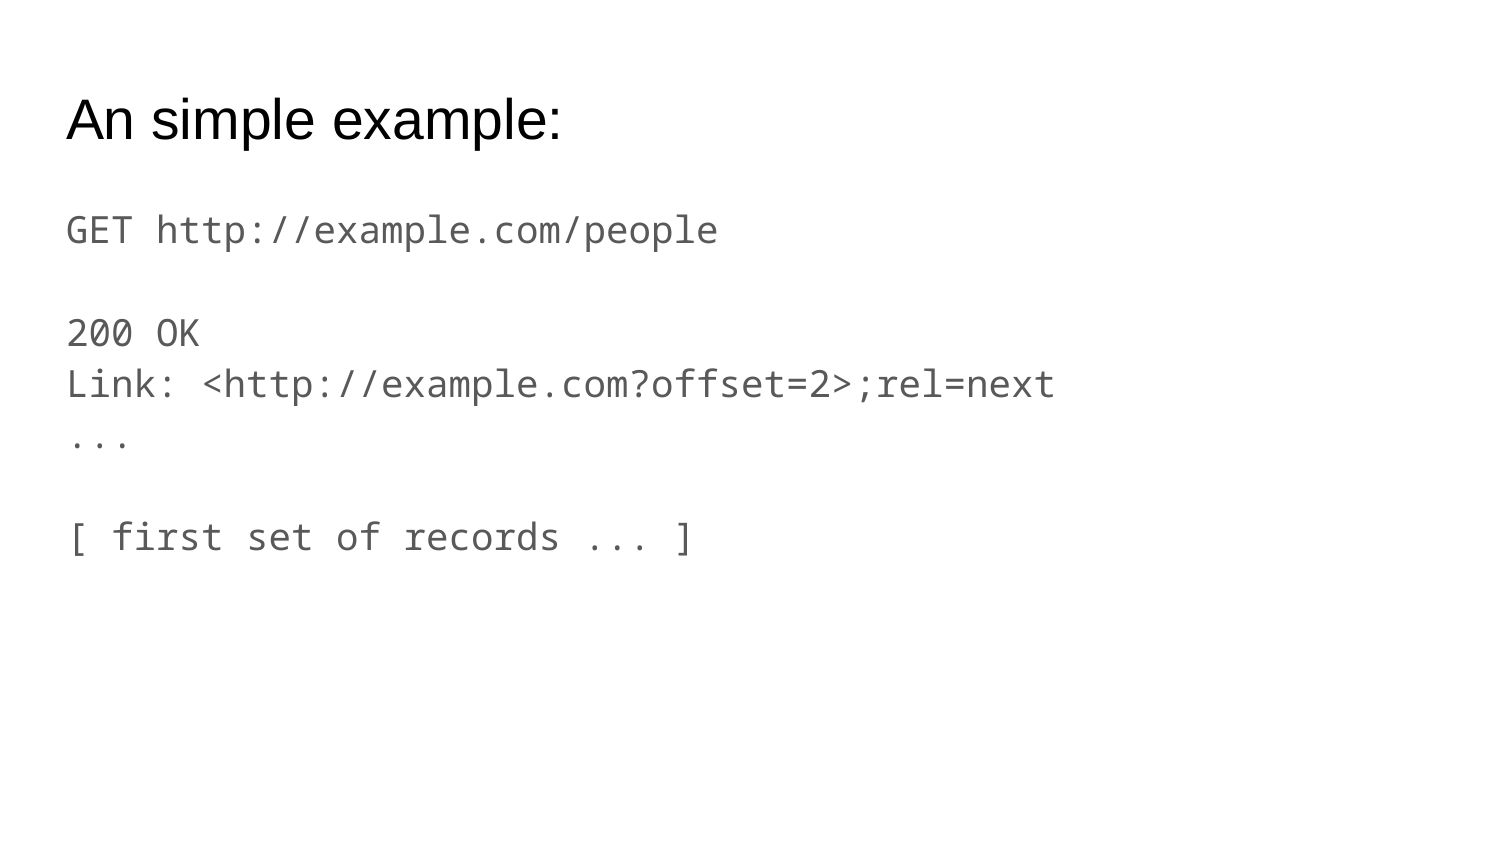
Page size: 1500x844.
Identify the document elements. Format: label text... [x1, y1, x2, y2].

list GET http://example.com/people 200 OK Link: <http://example.com?offset=2>;rel=next ... [ first set of records ... ] [51, 189, 1449, 750]
title An simple example: [51, 72, 1449, 167]
